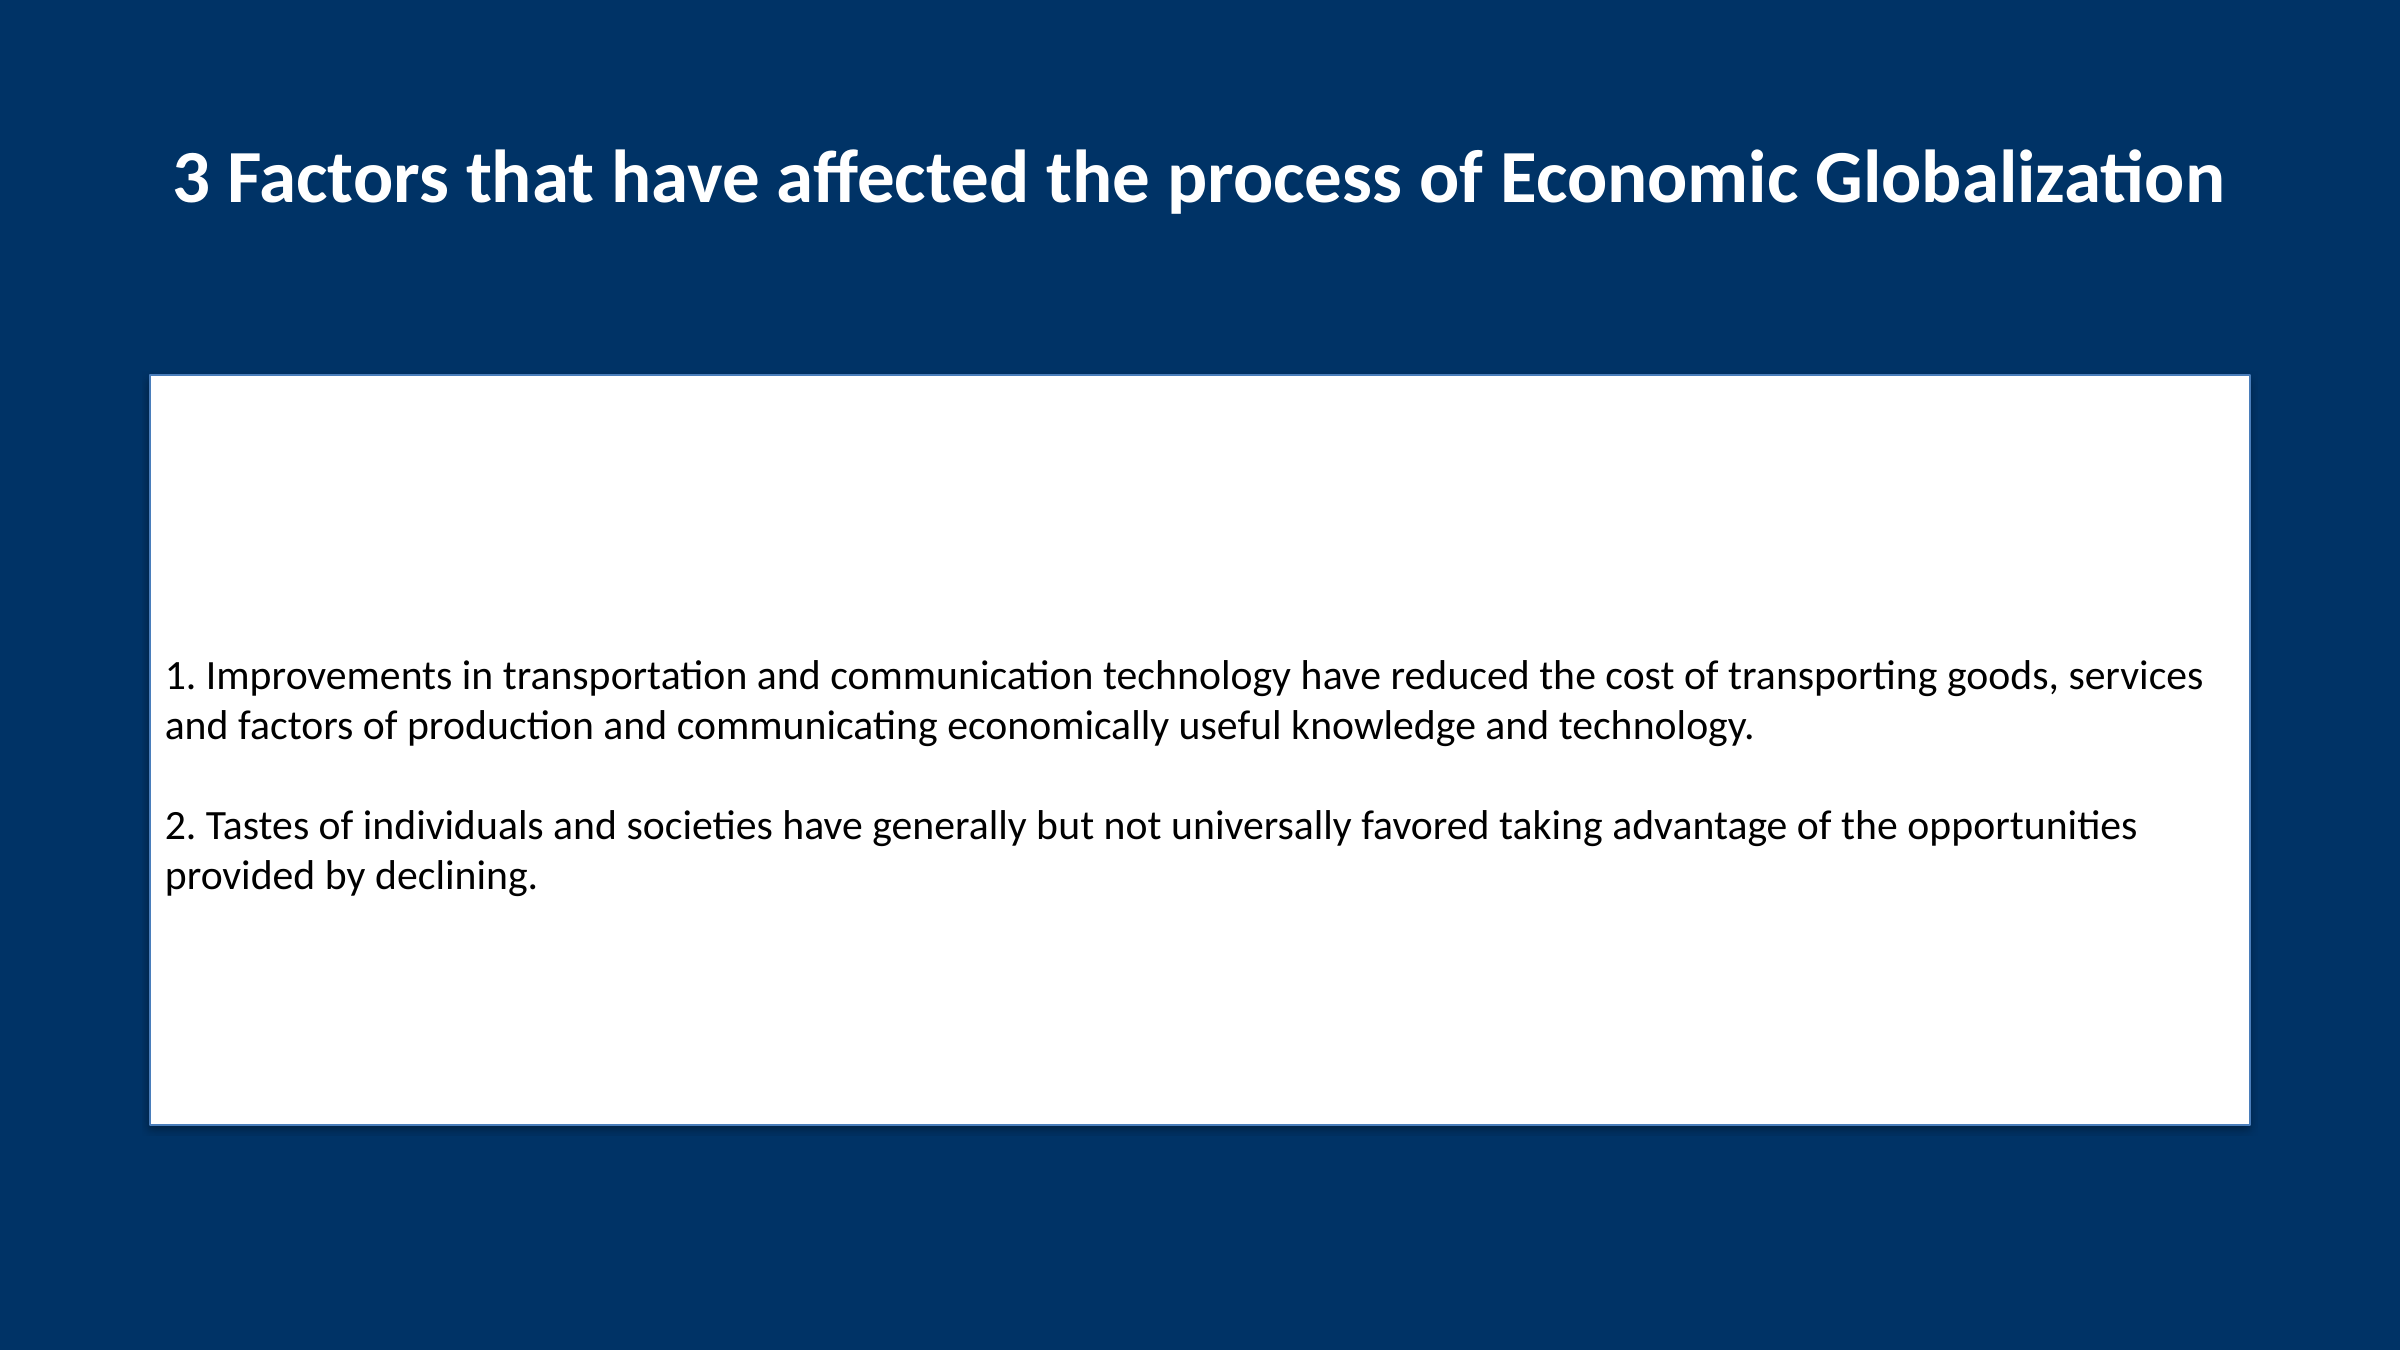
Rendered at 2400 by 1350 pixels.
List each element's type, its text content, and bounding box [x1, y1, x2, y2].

text_box 1. Improvements in transportation and communication technology have reduced the cost of transporting goods, services and factors of production and communicating economically useful knowledge and technology. 2. Tastes of individuals and societies have generally but not universally favored taking advantage of the opportunities provided by declining. [149, 374, 2251, 1126]
text_box 3 Factors that have affected the process of Economic Globalization [157, 74, 2243, 225]
